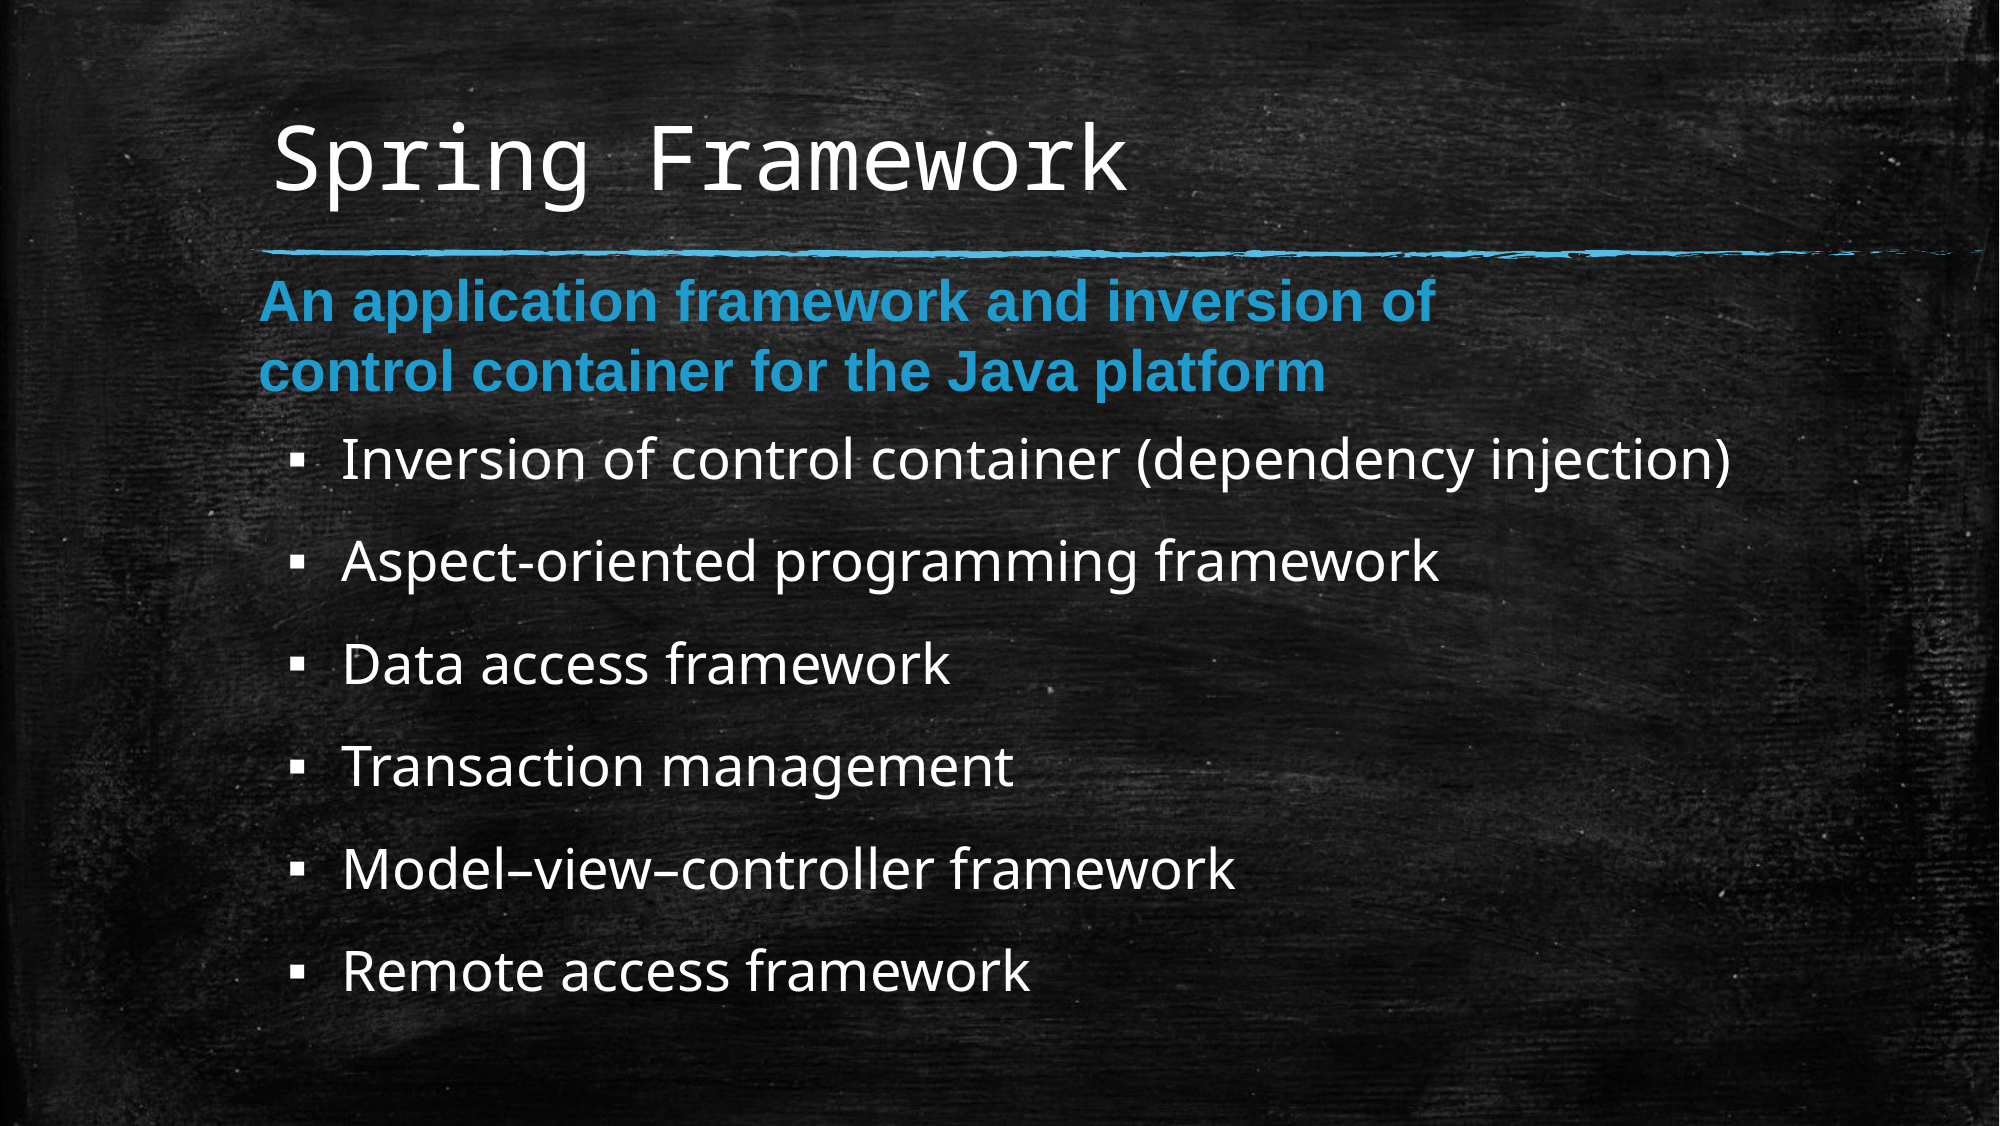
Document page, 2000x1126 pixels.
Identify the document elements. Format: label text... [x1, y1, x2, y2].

list Inversion of control container (dependency injection) Aspect-oriented programming framework Data access framework Transaction management Model–view–controller framework Remote access framework [267, 420, 1767, 1060]
title Spring Framework [249, 45, 1750, 221]
text_box An application framework and inversion of control container for the Java platform [243, 255, 1874, 411]
